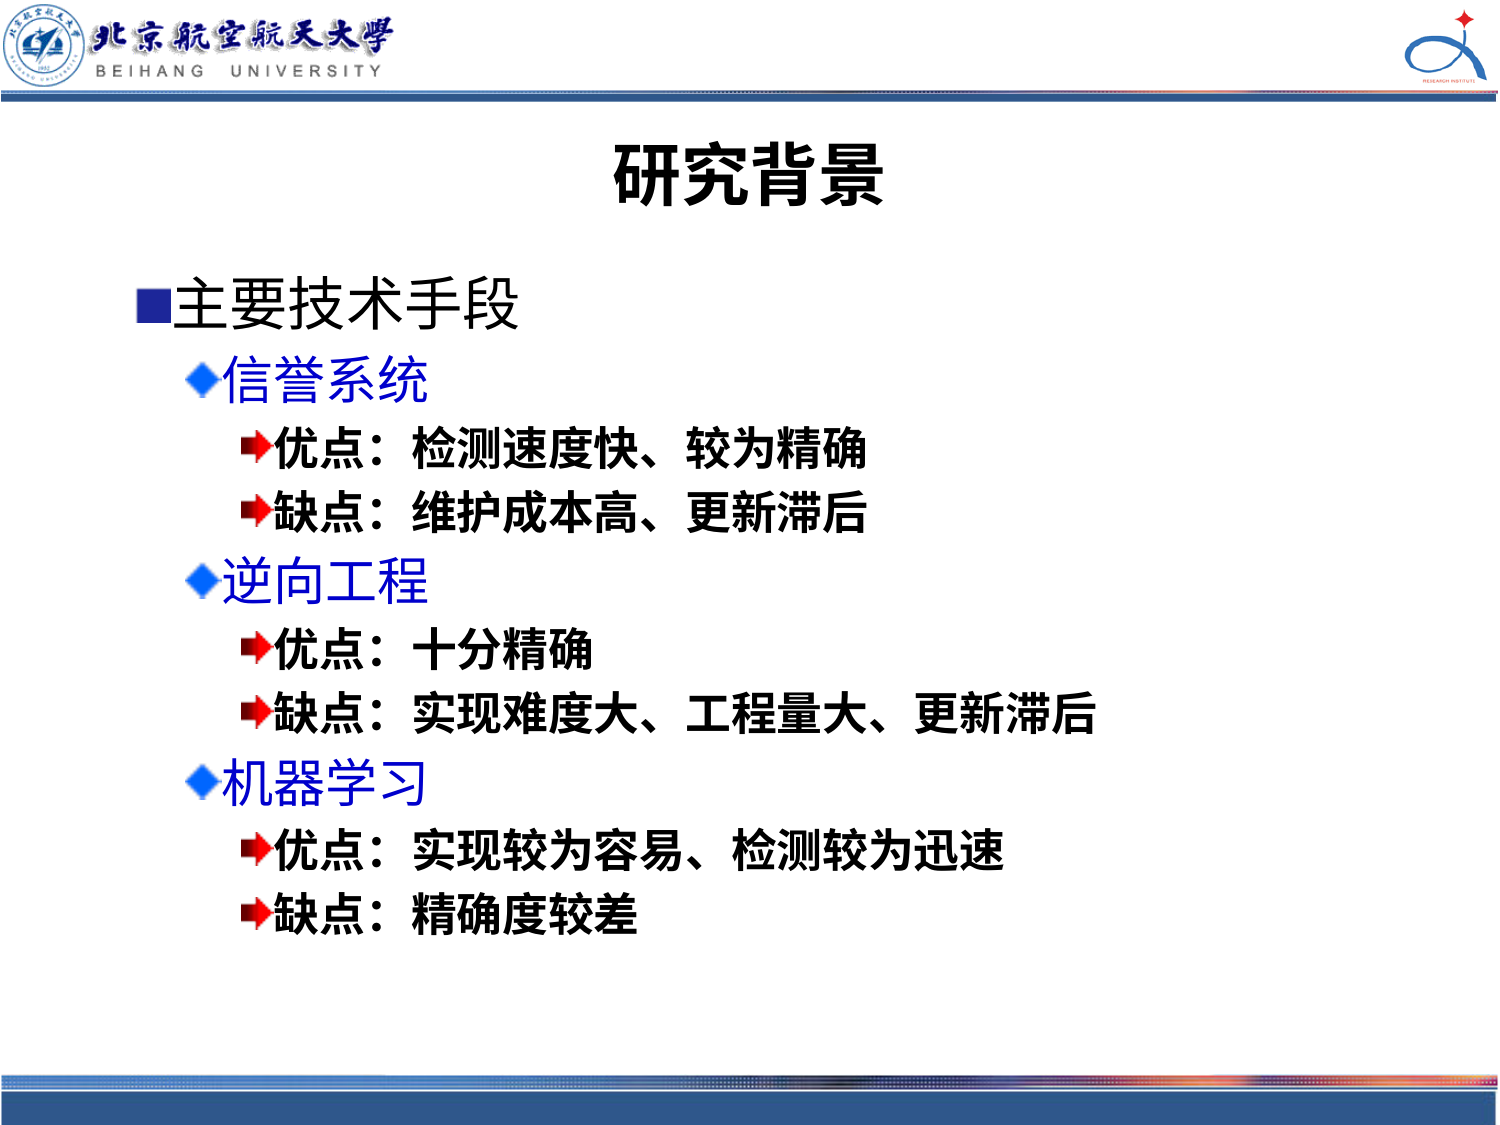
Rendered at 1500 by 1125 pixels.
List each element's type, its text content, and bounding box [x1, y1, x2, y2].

picture [0, 3, 1500, 102]
picture [185, 561, 222, 599]
picture [241, 430, 274, 463]
picture [241, 897, 274, 930]
picture [241, 494, 274, 527]
picture [0, 1074, 1500, 1125]
text_box 主要技术手段 信誉系统 优点：检测速度快、较为精确 缺点：维护成本高、更新滞后 逆向工程 优点：十分精确 缺点：实现难度大、工程量大、更新滞后 机器学习 优点：实现较为容易、检测较为迅速 缺点：精确度较差 [114, 259, 1386, 1056]
picture [185, 762, 222, 800]
picture [185, 360, 222, 398]
picture [241, 631, 274, 664]
title 研究背景 [74, 113, 1426, 233]
picture [1, 1, 408, 89]
picture [241, 832, 274, 866]
picture [129, 281, 171, 323]
picture [241, 695, 274, 729]
